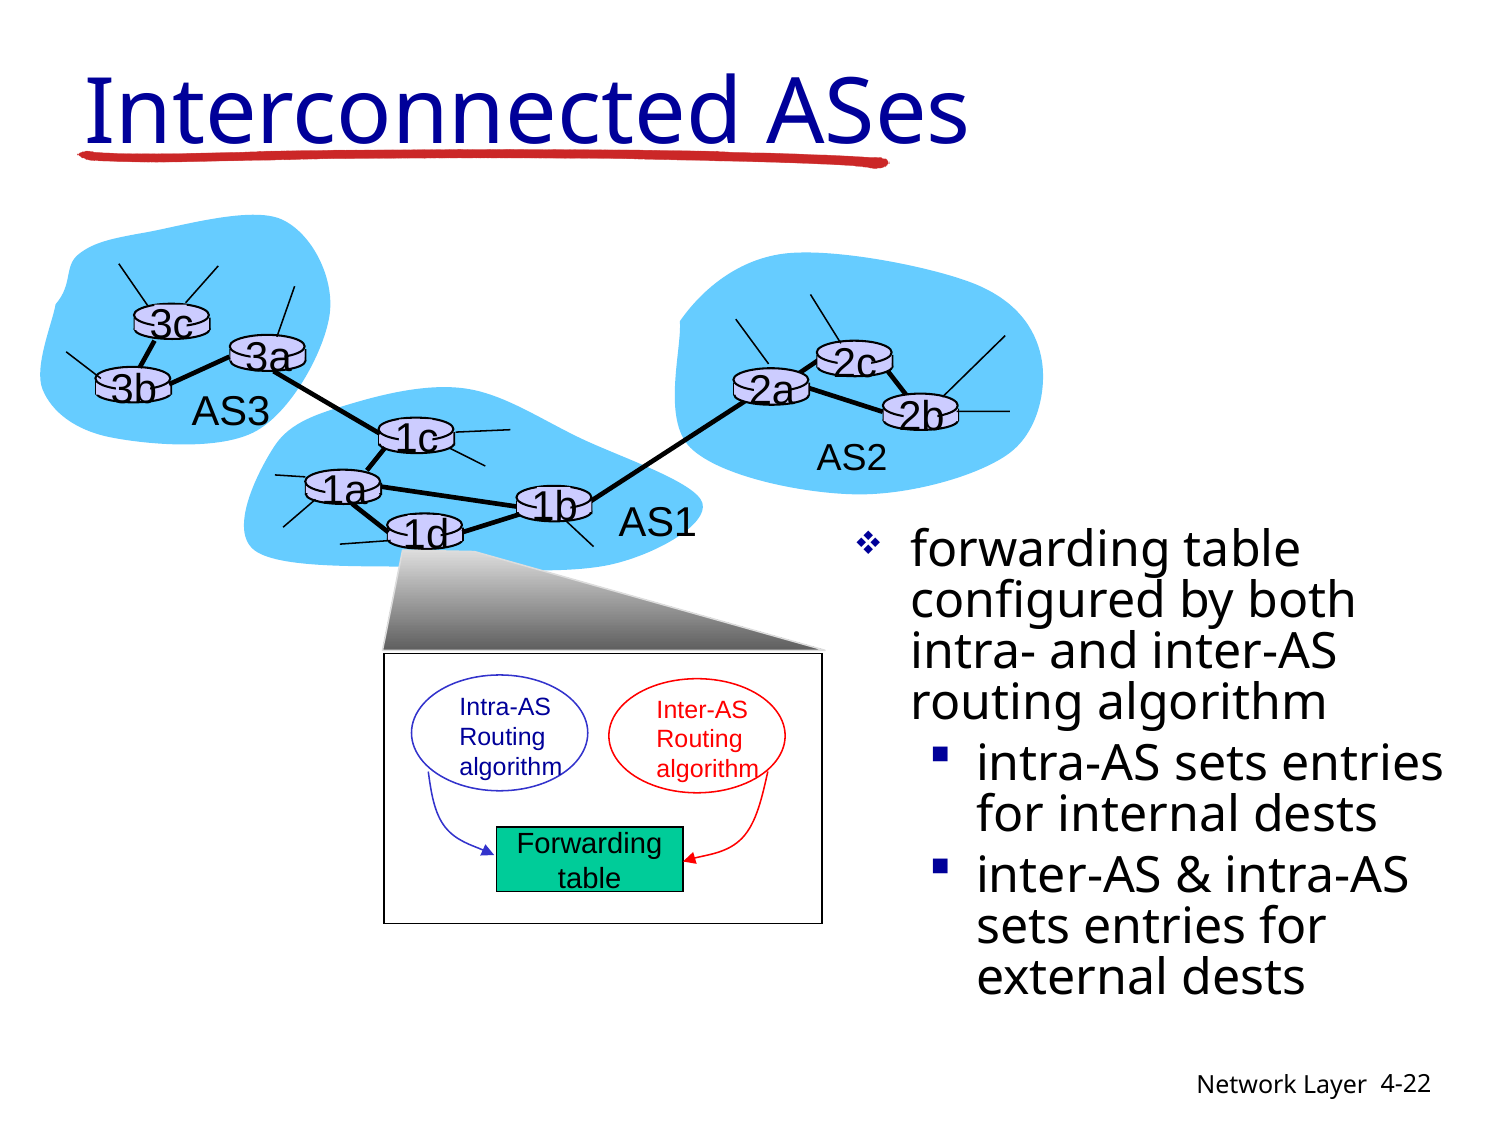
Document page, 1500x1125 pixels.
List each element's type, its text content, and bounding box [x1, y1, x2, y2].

picture [73, 144, 900, 174]
slide_number 4-22 [1365, 1060, 1477, 1106]
title Interconnected ASes [69, 37, 1345, 176]
footer Network Layer [907, 1076, 1383, 1108]
list forwarding table configured by both intra- and inter-AS routing algorithm intra-AS sets entries for internal dests inter-AS & intra-AS sets entries for external dests [839, 518, 1464, 1076]
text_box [33, 205, 1048, 924]
